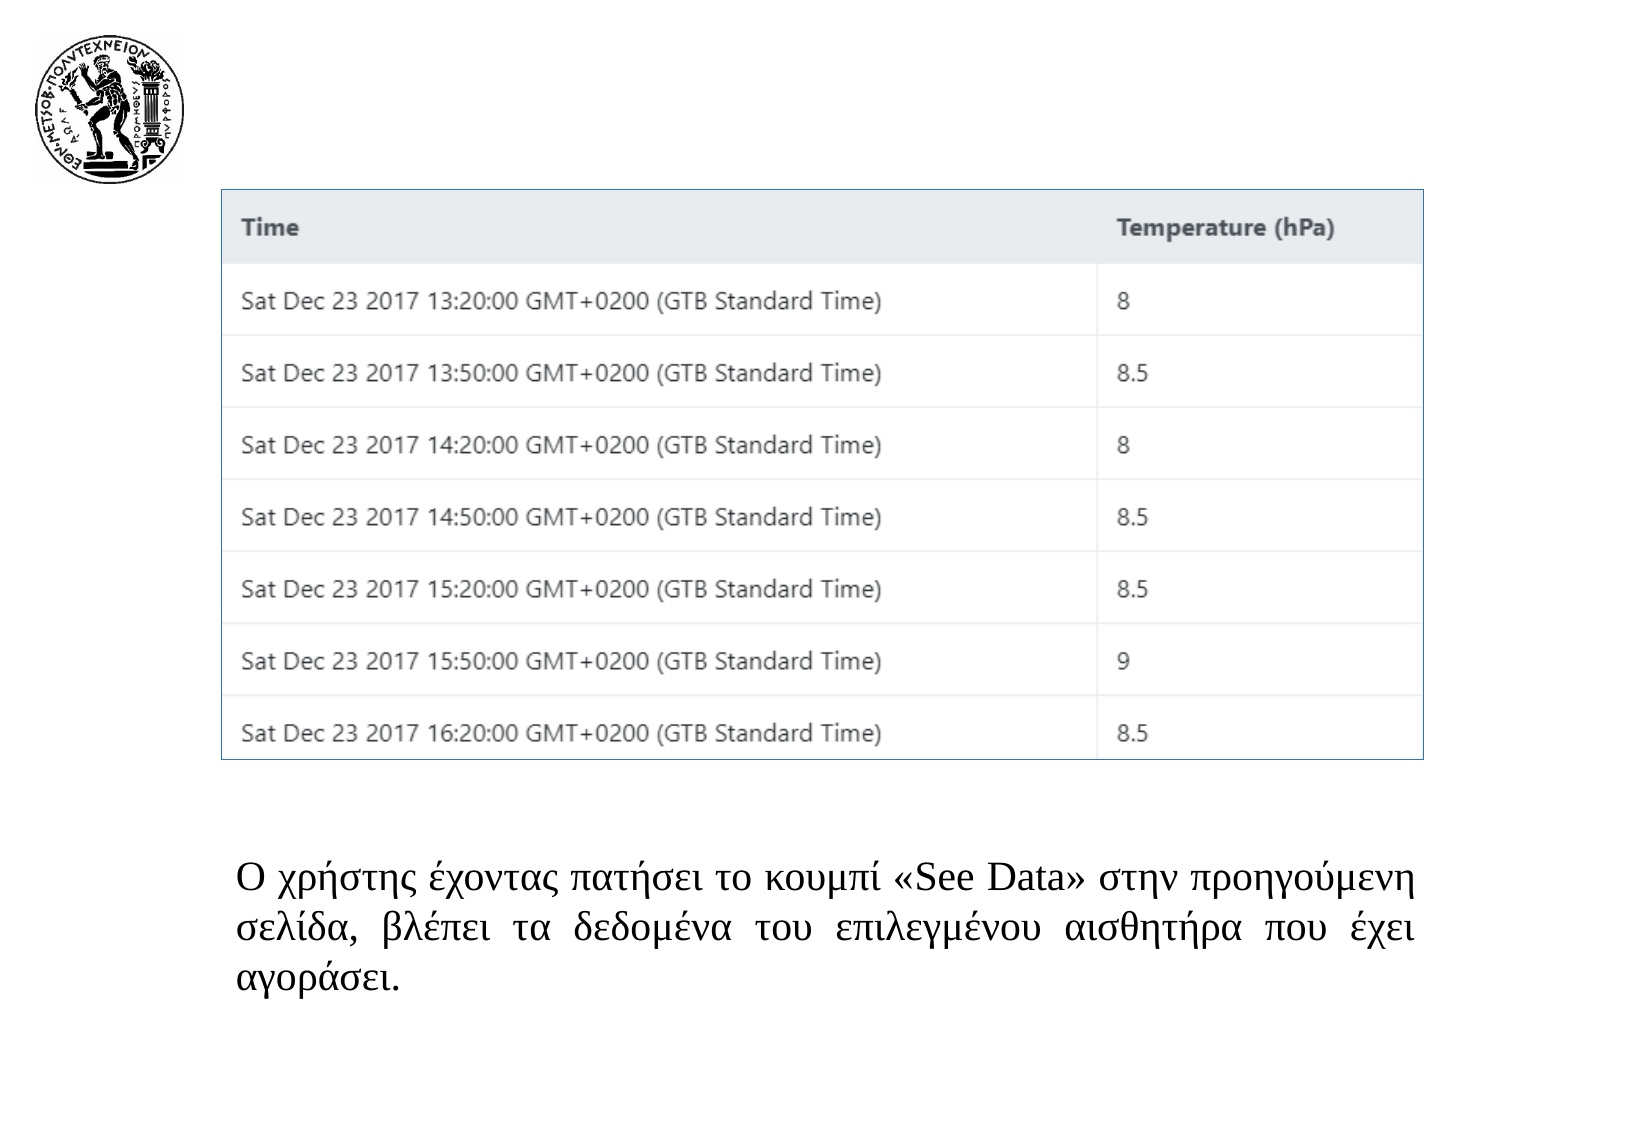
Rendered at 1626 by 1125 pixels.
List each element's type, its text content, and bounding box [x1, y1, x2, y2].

picture [35, 35, 184, 184]
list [221, 189, 1424, 760]
text_box Ο χρήστης έχοντας πατήσει το κουμπί «See Data» στην προηγούμενη σελίδα, βλέπει τα δεδομένα του επιλεγμένου αισθητήρα που έχει αγοράσει. [221, 841, 1431, 1007]
